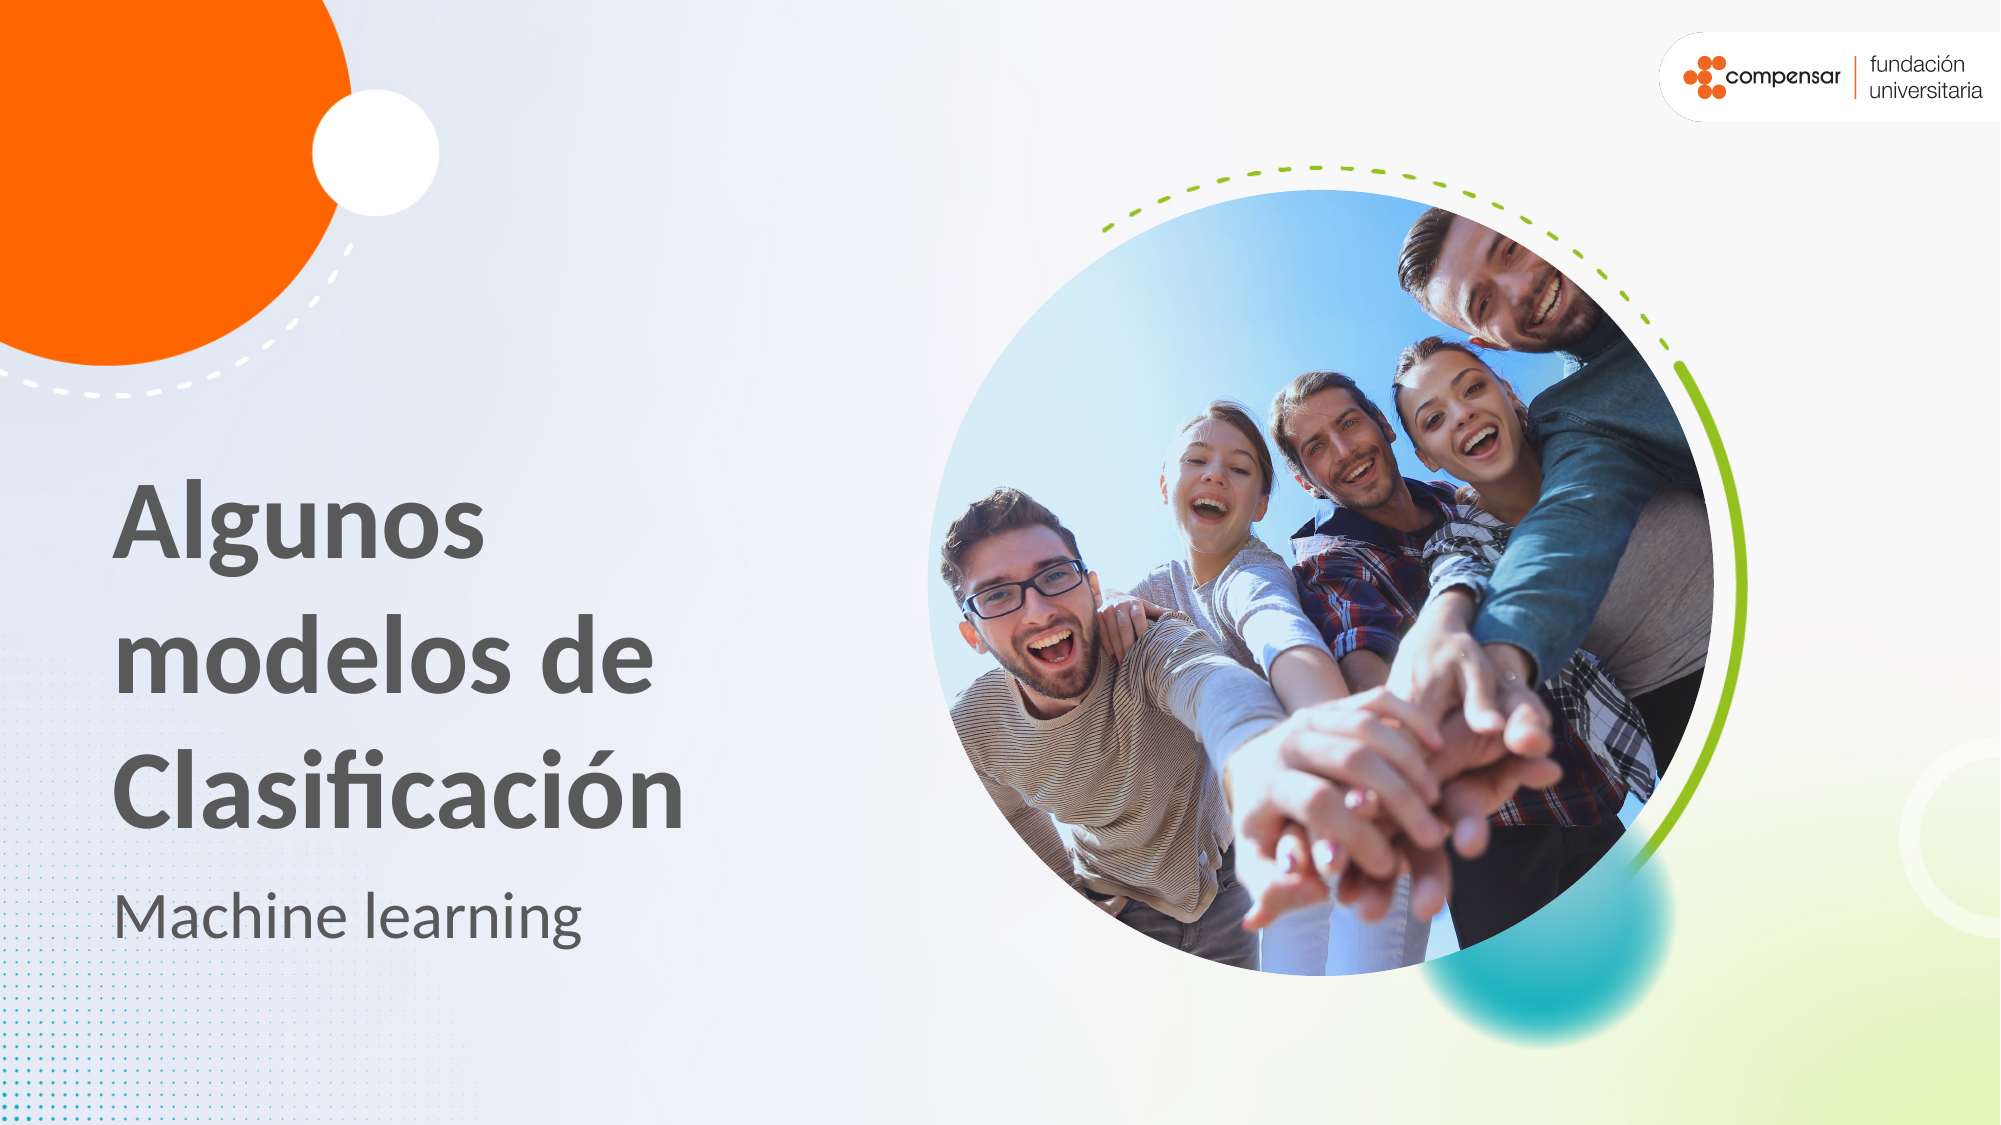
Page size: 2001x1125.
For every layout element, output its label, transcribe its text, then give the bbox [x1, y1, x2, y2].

text_box Algunos modelos de Clasificación [97, 438, 827, 859]
picture [0, 0, 2001, 1125]
text_box Machine learning [97, 864, 712, 960]
